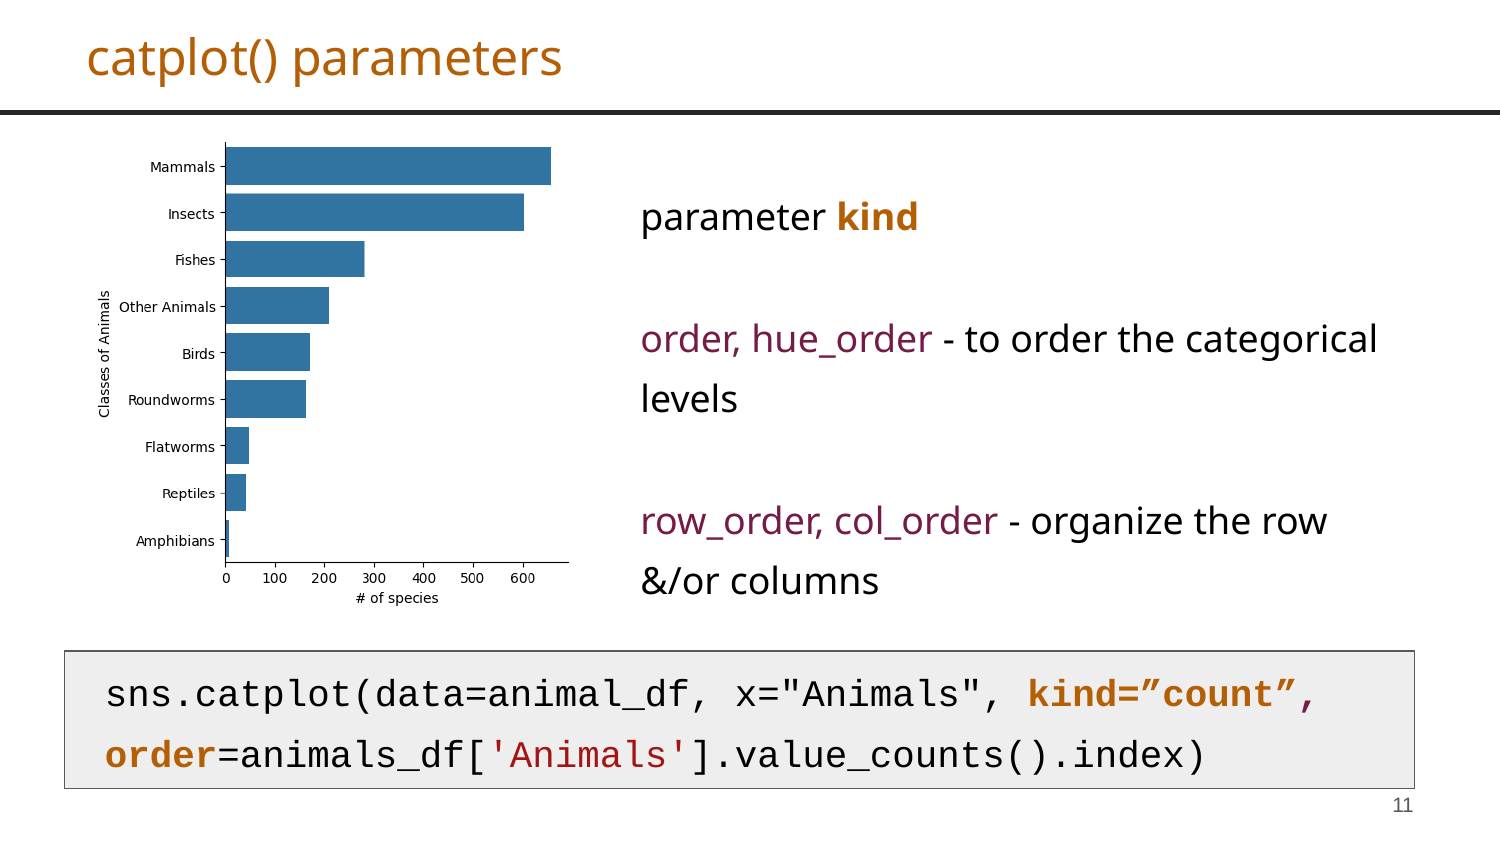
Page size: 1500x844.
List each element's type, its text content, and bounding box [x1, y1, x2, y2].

picture [89, 133, 585, 614]
text_box parameter kind order, hue_order - to order the categorical levels row_order, col_order - organize the row &/or columns [625, 162, 1415, 618]
slide_number ‹#› [1074, 790, 1425, 827]
title catplot() parameters [75, 1, 1425, 109]
text_box [64, 650, 89, 789]
text_box sns.catplot(data=animal_df, x="Animals", kind=”count”, order=animals_df['Animals'].value_counts().index) [89, 638, 1500, 790]
